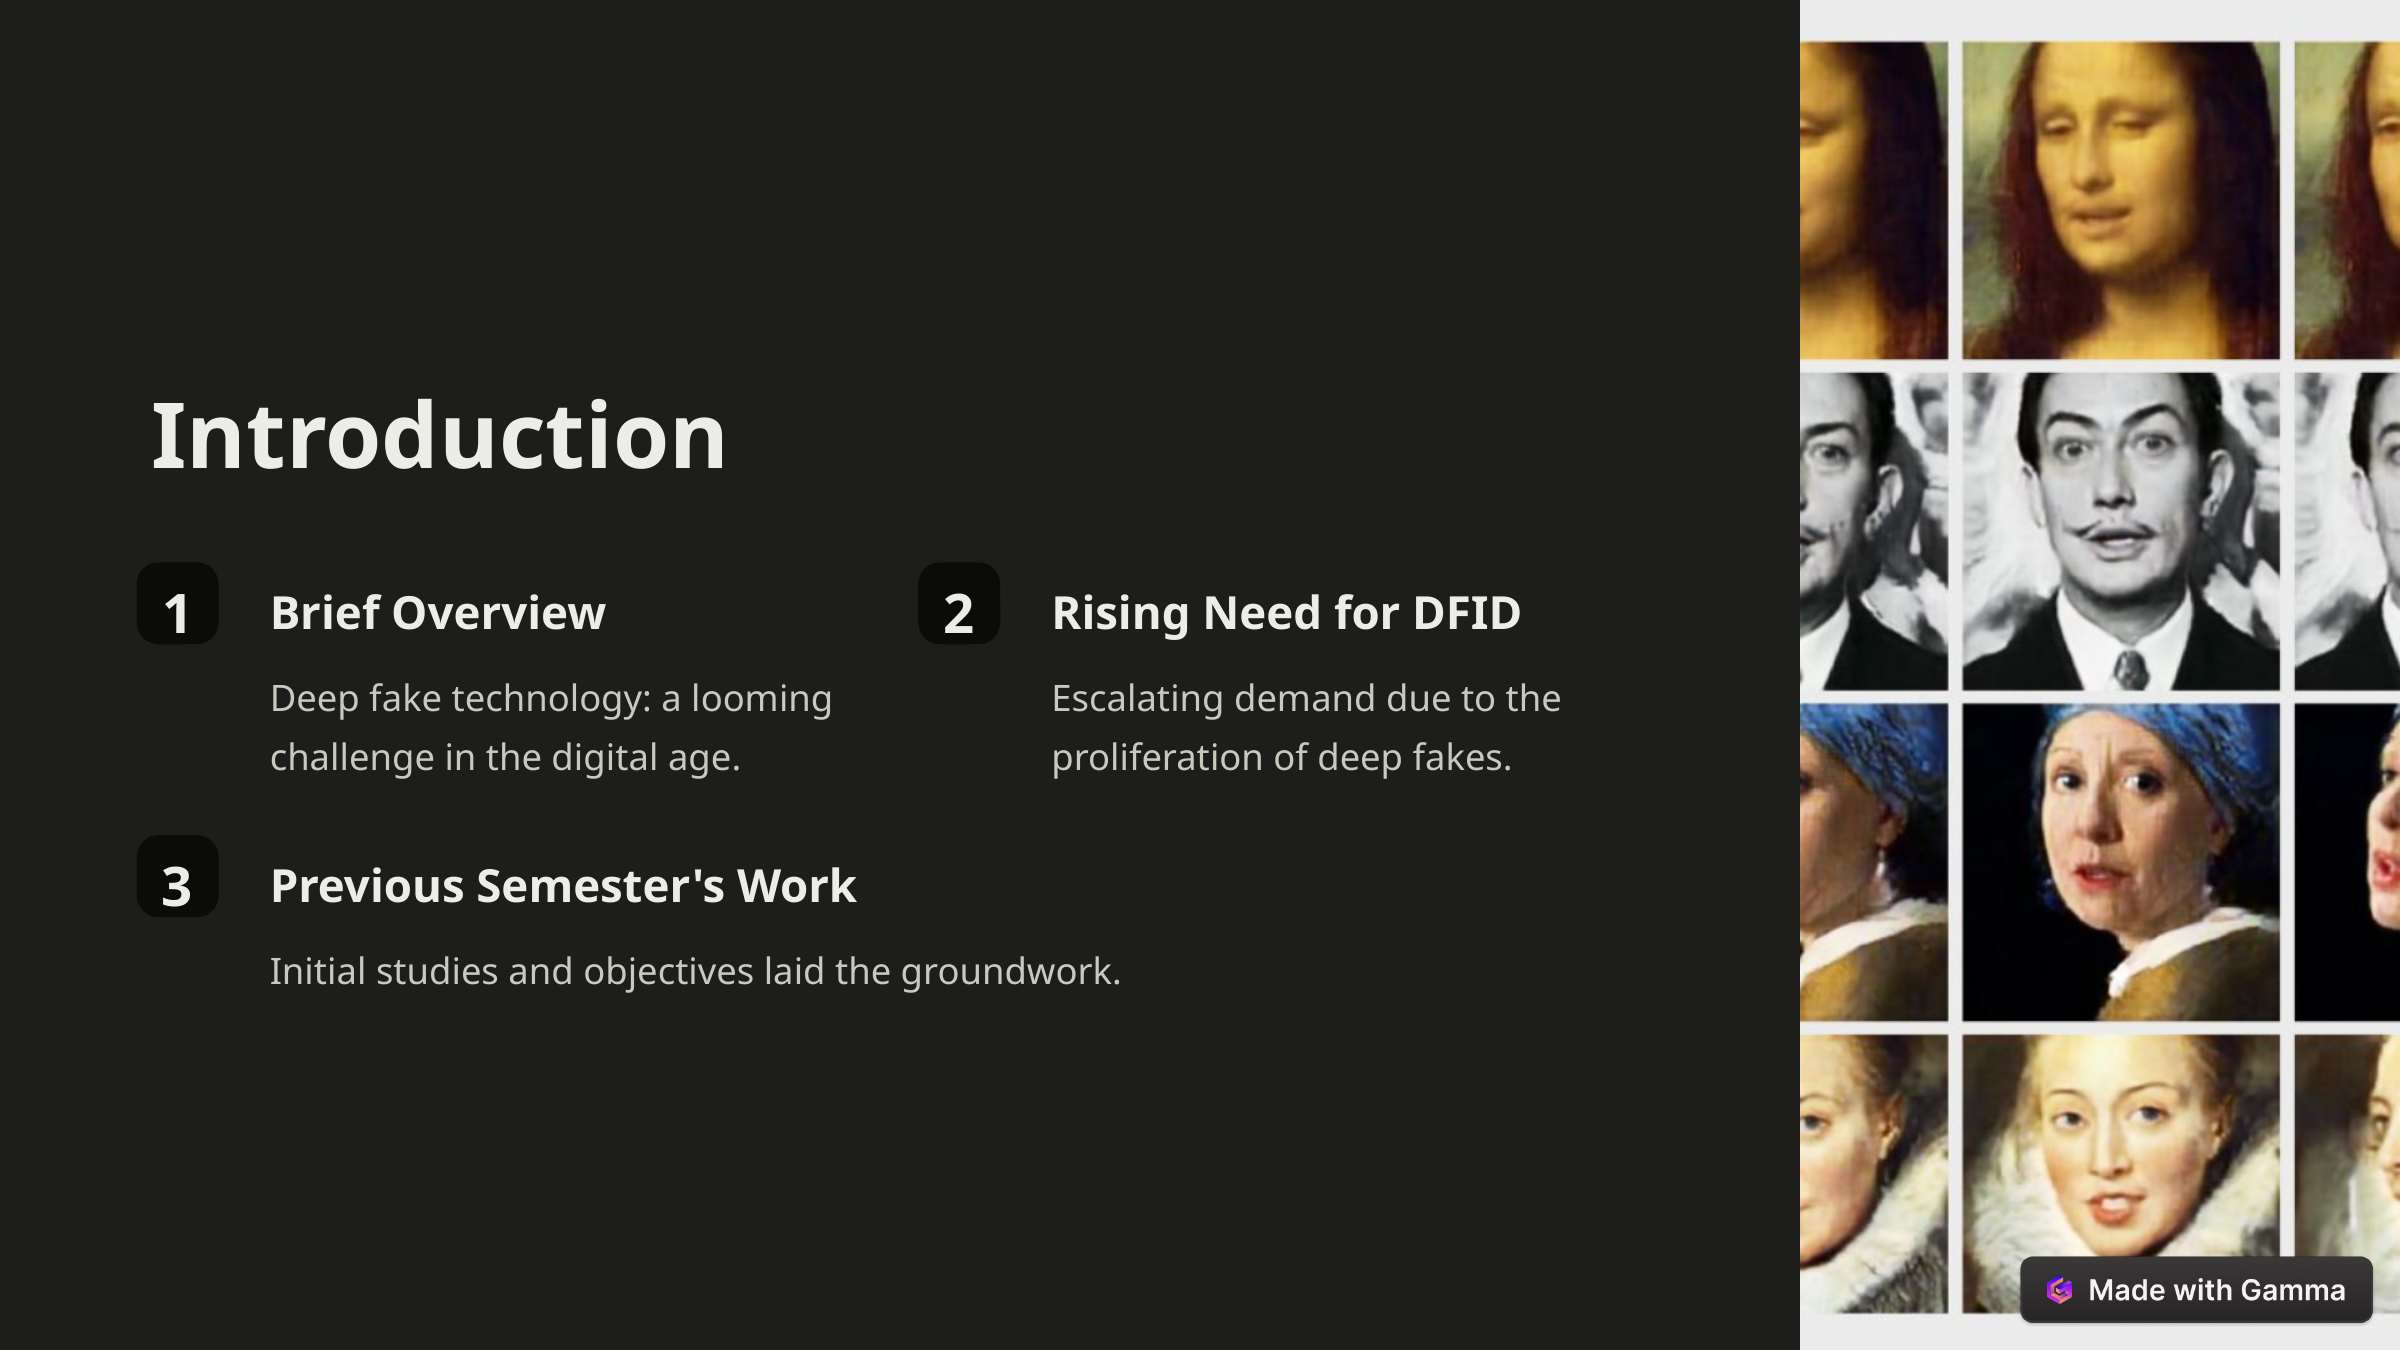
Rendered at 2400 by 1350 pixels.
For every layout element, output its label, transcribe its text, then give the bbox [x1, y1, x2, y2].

text_box Initial studies and objectives laid the groundwork. [255, 926, 1664, 985]
text_box Previous Semester's Work [255, 847, 862, 905]
text_box Escalating demand due to the proliferation of deep fakes. [1036, 653, 1664, 771]
text_box 1 [165, 569, 191, 638]
text_box Introduction [136, 365, 866, 480]
text_box 3 [159, 841, 196, 911]
picture [1799, 0, 2400, 1350]
text_box Brief Overview [255, 574, 620, 632]
text_box [136, 835, 219, 918]
text_box [918, 562, 1001, 645]
text_box [0, 0, 1799, 1350]
text_box [136, 562, 219, 645]
text_box 2 [940, 569, 978, 638]
text_box Rising Need for DFID [1036, 574, 1513, 632]
text_box Deep fake technology: a looming challenge in the digital age. [255, 653, 882, 771]
